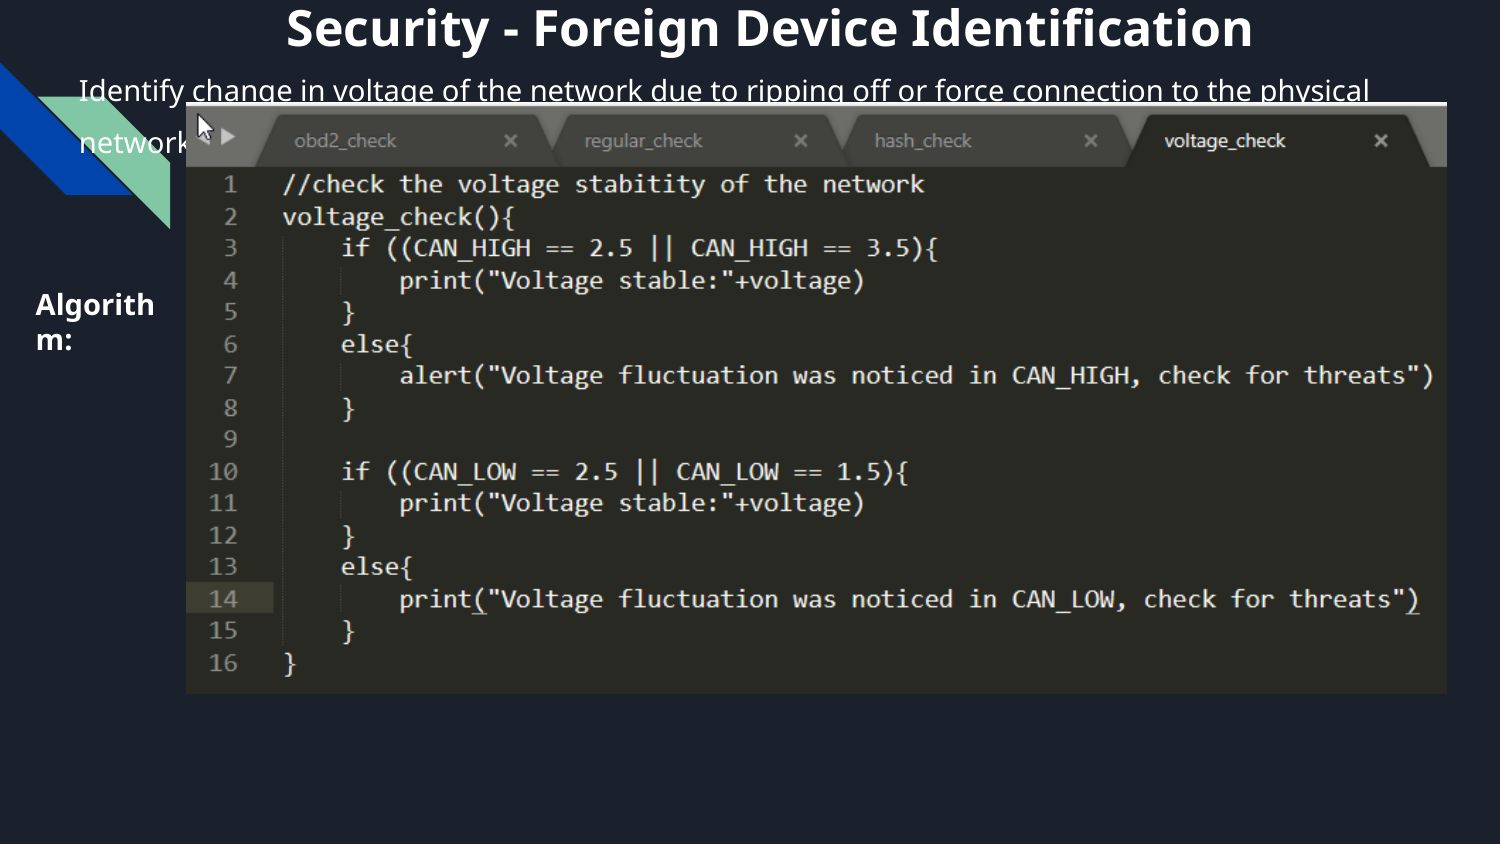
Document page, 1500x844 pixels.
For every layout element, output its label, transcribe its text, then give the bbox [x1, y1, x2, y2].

text_box Algorithm: [20, 270, 180, 336]
picture [185, 101, 1447, 694]
text_box Identify change in voltage of the network due to ripping off or force connection to the physical network cable. [63, 39, 1482, 123]
text_box Security - Foreign Device Identification [204, 0, 1336, 39]
